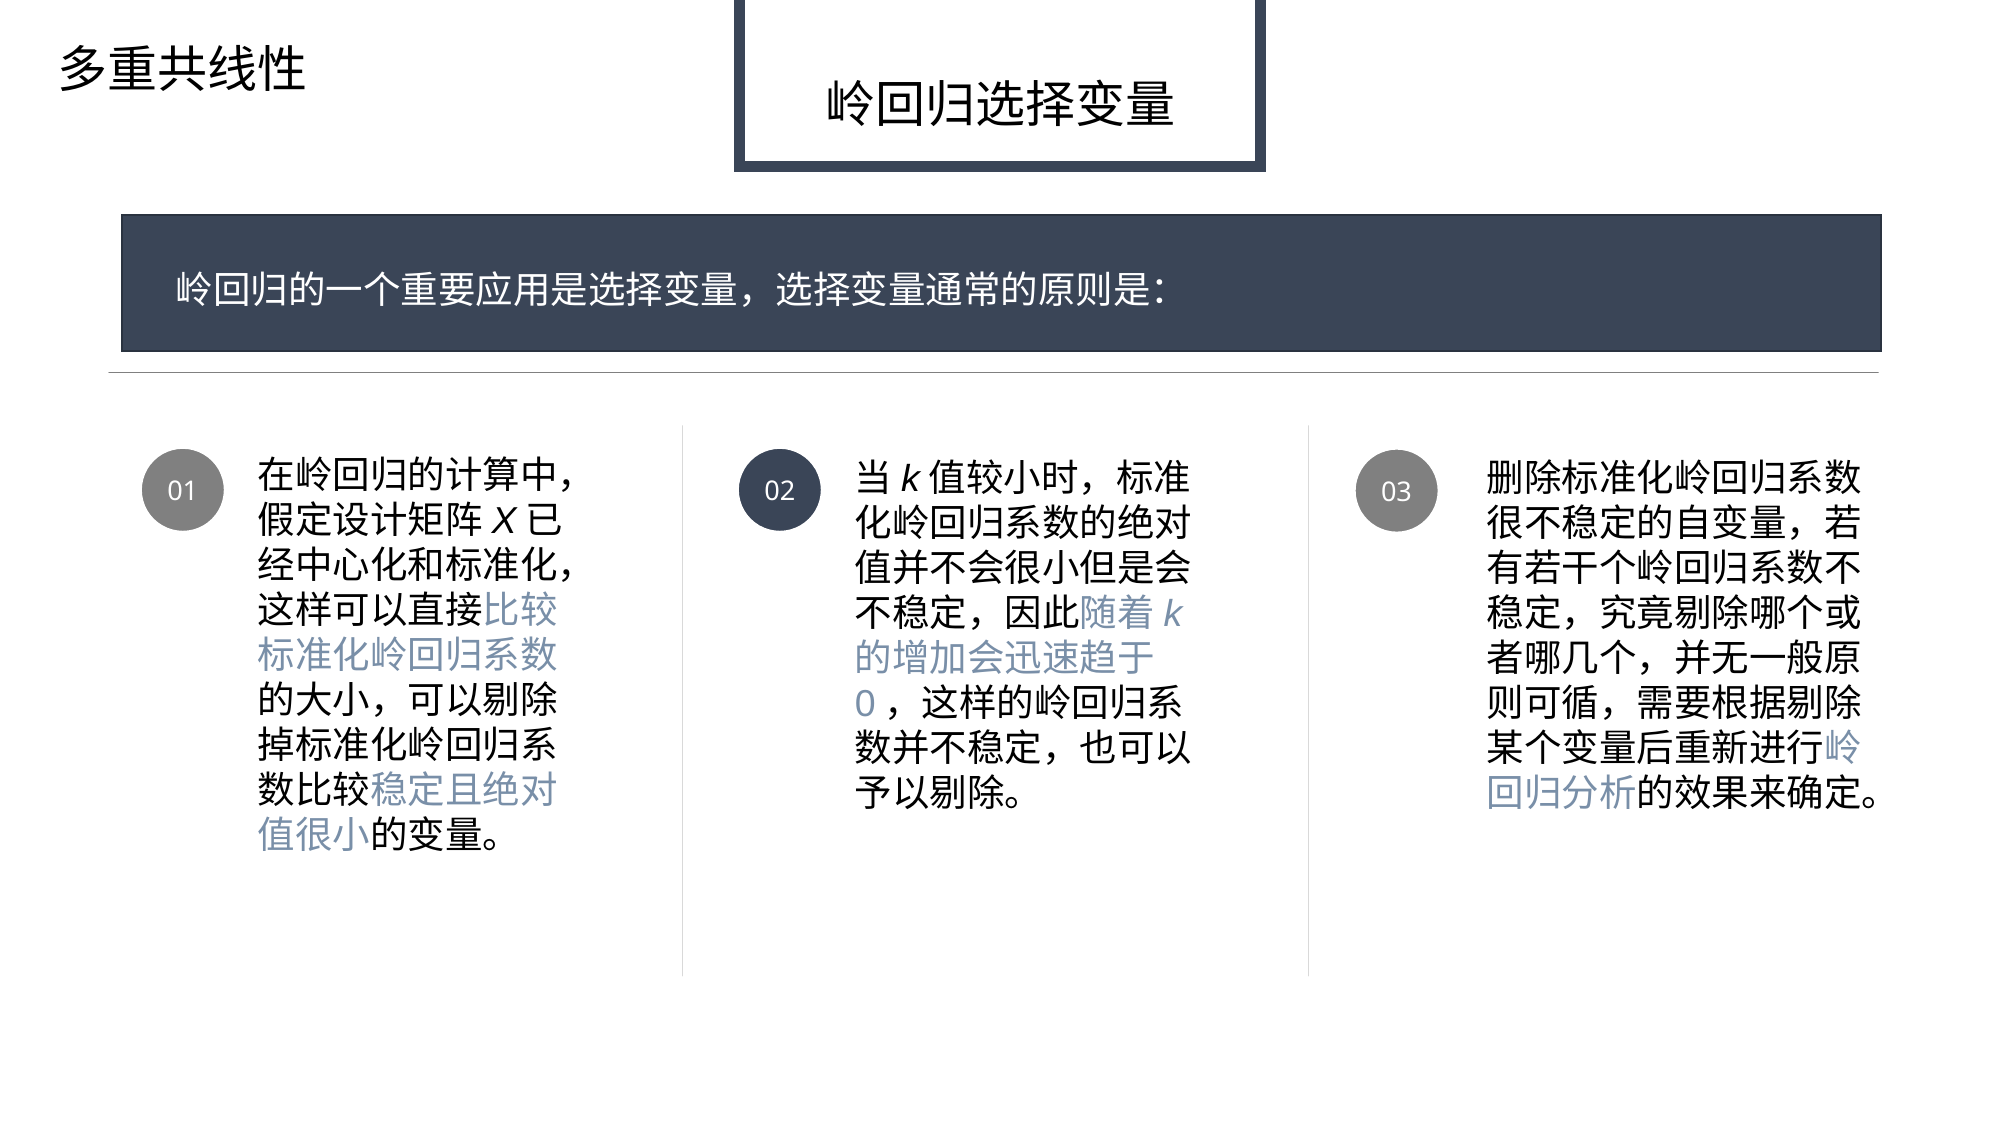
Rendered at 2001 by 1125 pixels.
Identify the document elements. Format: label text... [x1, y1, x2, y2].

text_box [1352, 446, 1899, 567]
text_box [735, 445, 1220, 567]
text_box 岭回归选择变量 [780, 0, 1220, 141]
text_box [121, 214, 1882, 352]
text_box 多重共线性 [26, 2, 339, 107]
text_box 岭回归的一个重要应用是选择变量，选择变量通常的原则是： [161, 231, 1171, 347]
text_box [739, 0, 1261, 168]
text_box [138, 443, 602, 565]
